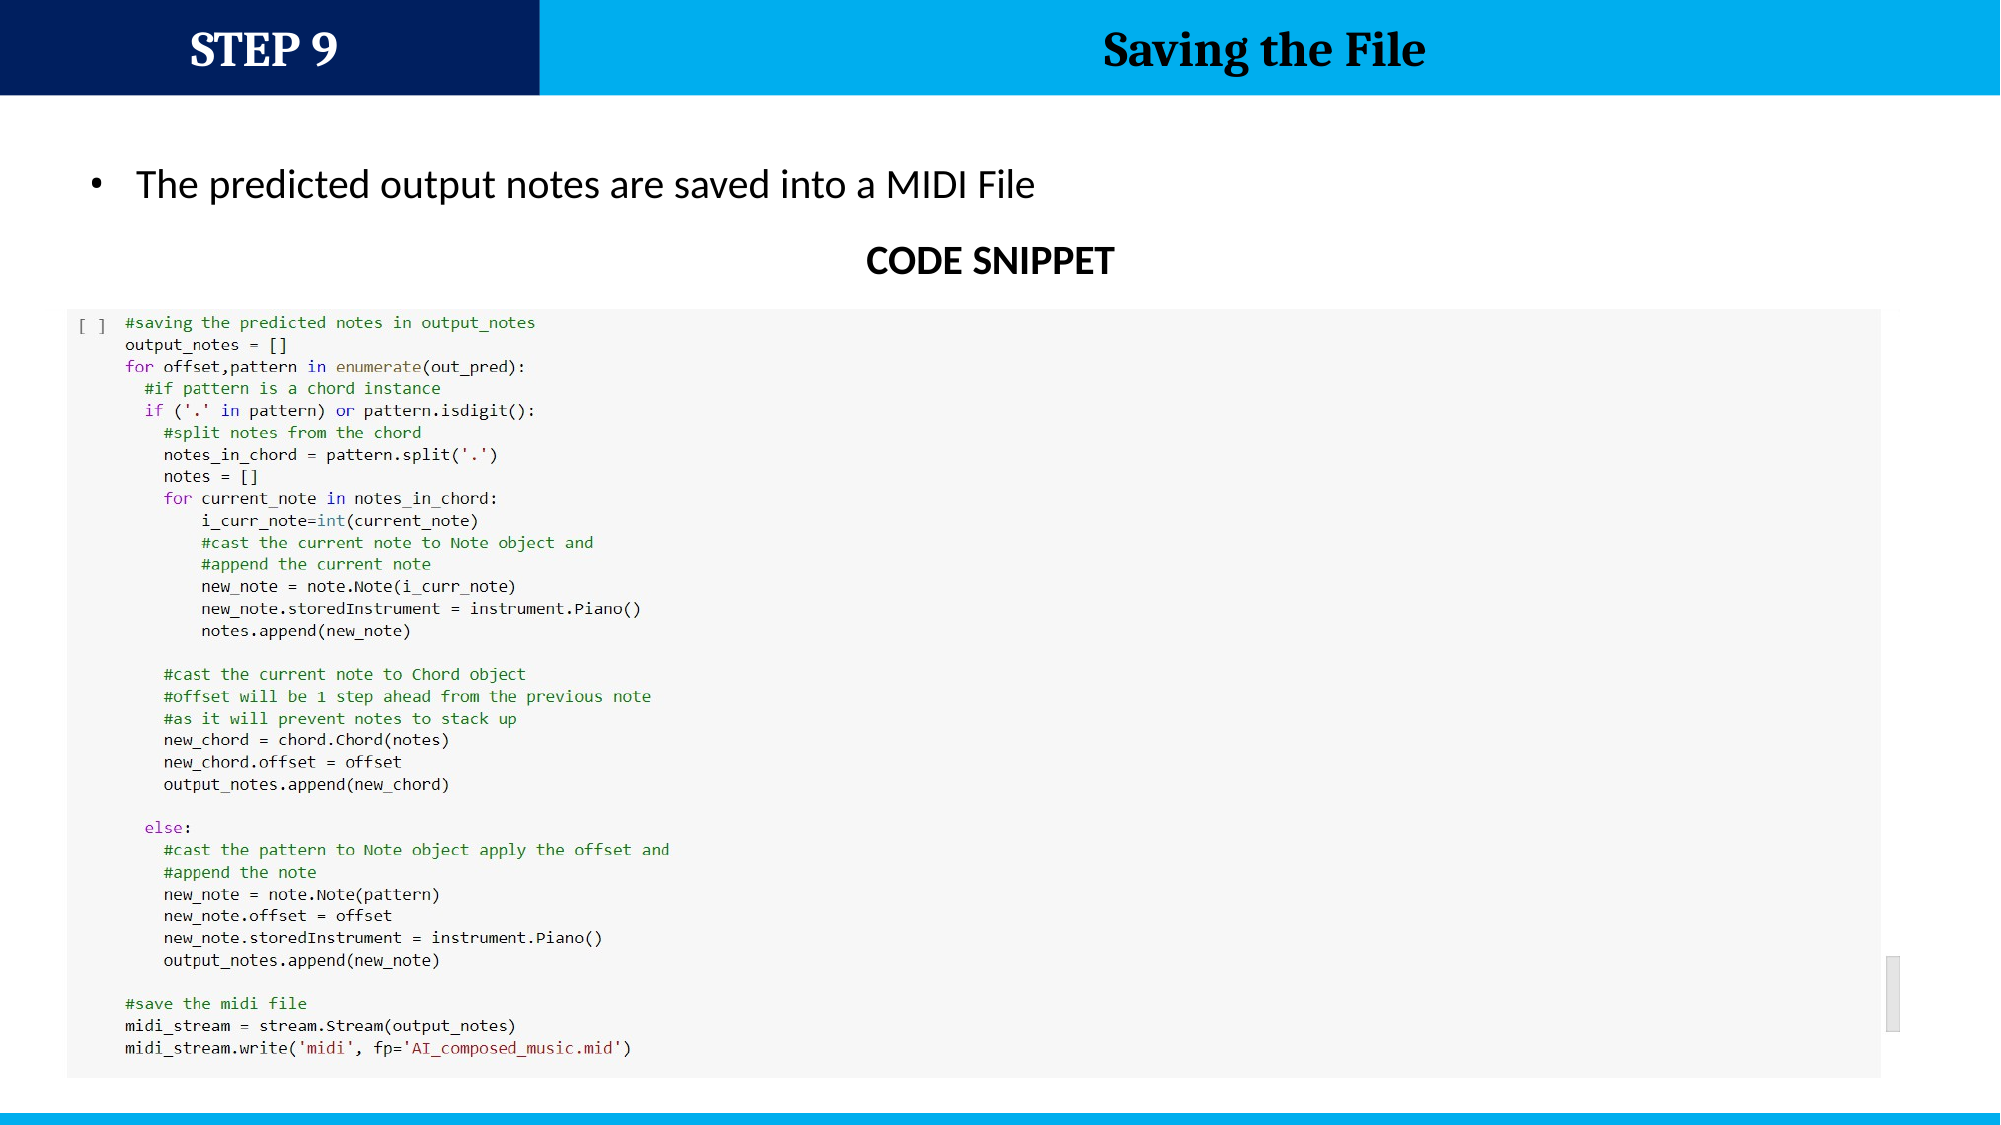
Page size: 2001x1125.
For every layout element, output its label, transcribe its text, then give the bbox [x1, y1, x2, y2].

picture [44, 309, 1901, 1078]
title STEP 9 [190, 107, 352, 205]
text_box The predicted output notes are saved into a MIDI File CODE SNIPPET [86, 130, 1116, 283]
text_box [0, 0, 2000, 96]
